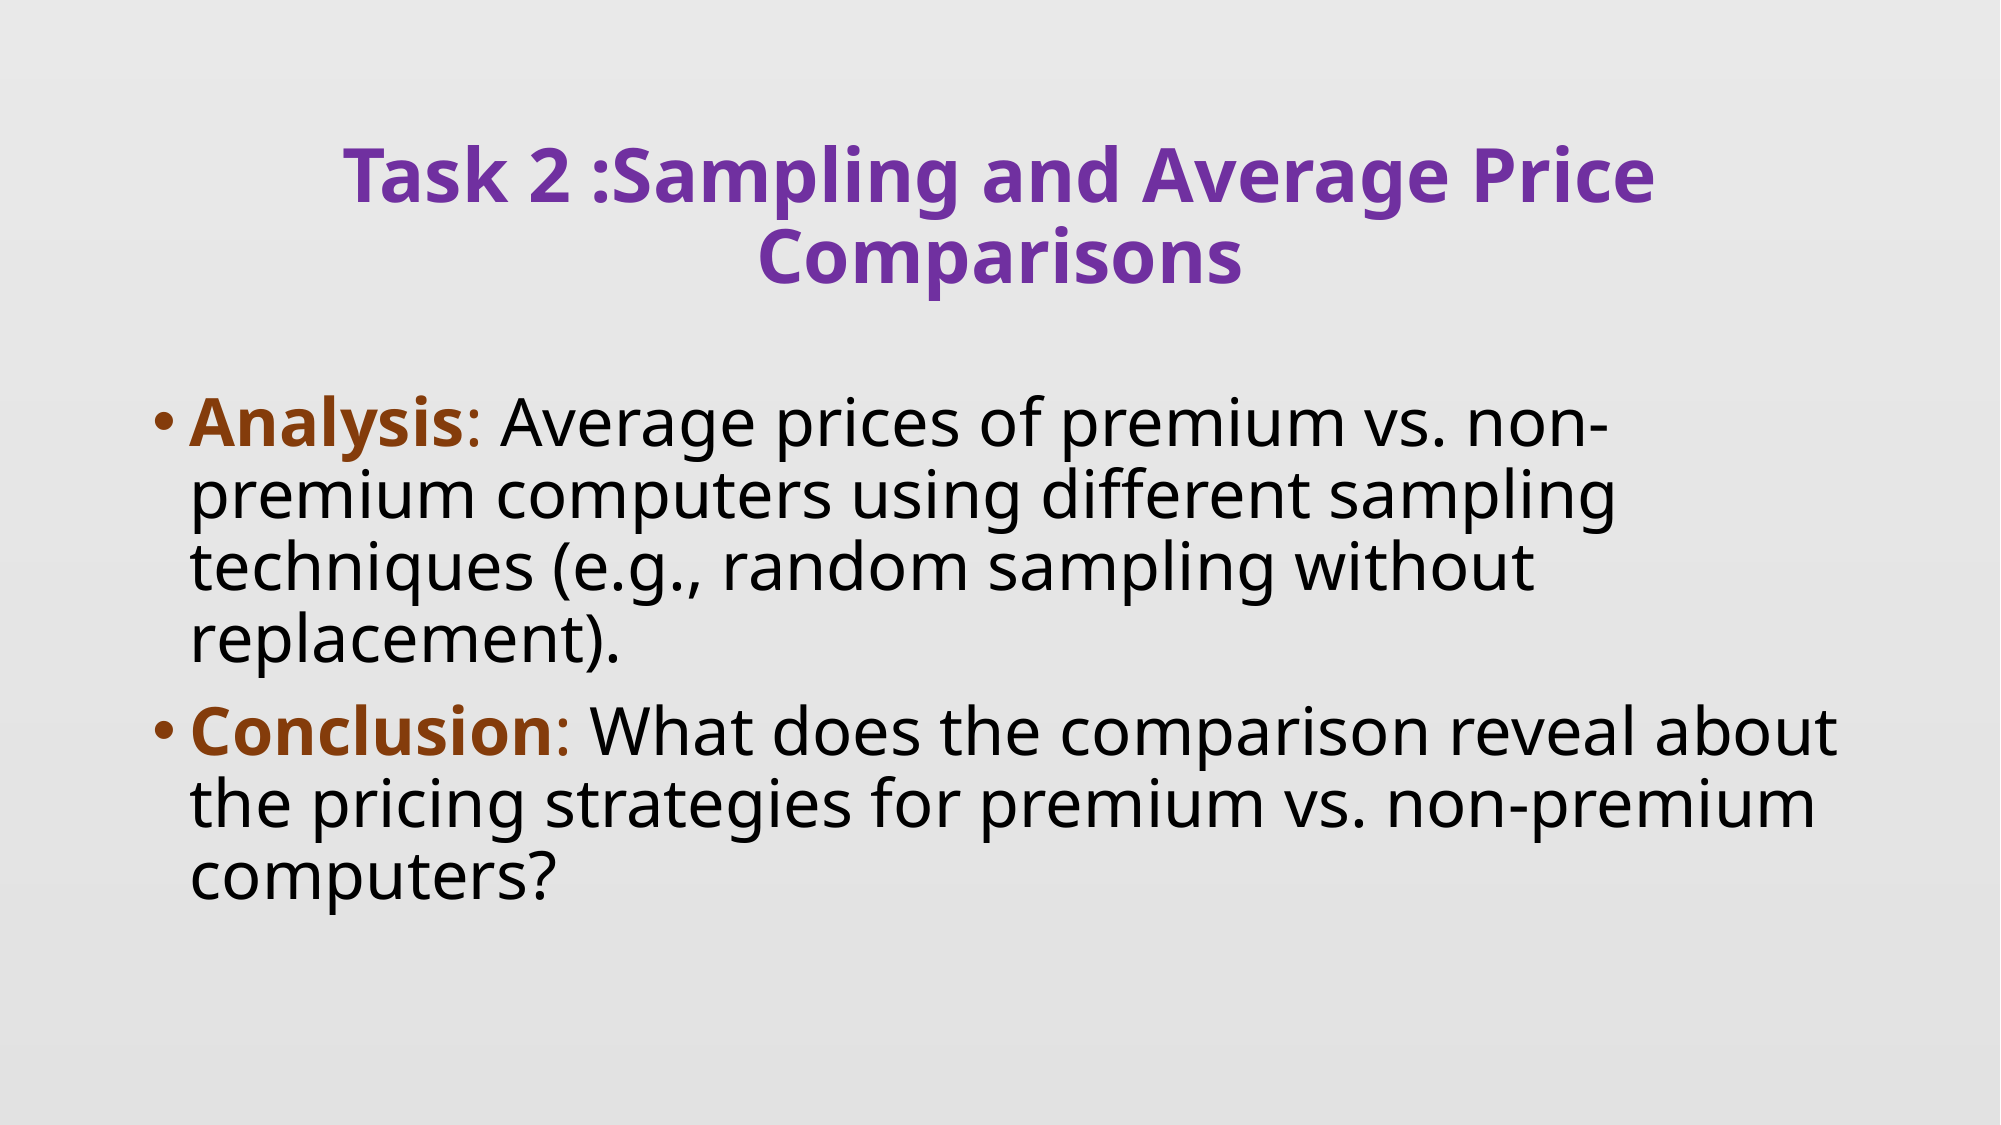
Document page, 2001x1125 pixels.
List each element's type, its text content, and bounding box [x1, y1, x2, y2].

title Task 2 :Sampling and Average Price Comparisons [137, 109, 1863, 328]
list Analysis: Average prices of premium vs. non-premium computers using different sampling techniques (e.g., random sampling without replacement). Conclusion: What does the comparison reveal about the pricing strategies for premium vs. non-premium computers? [137, 380, 1863, 1066]
